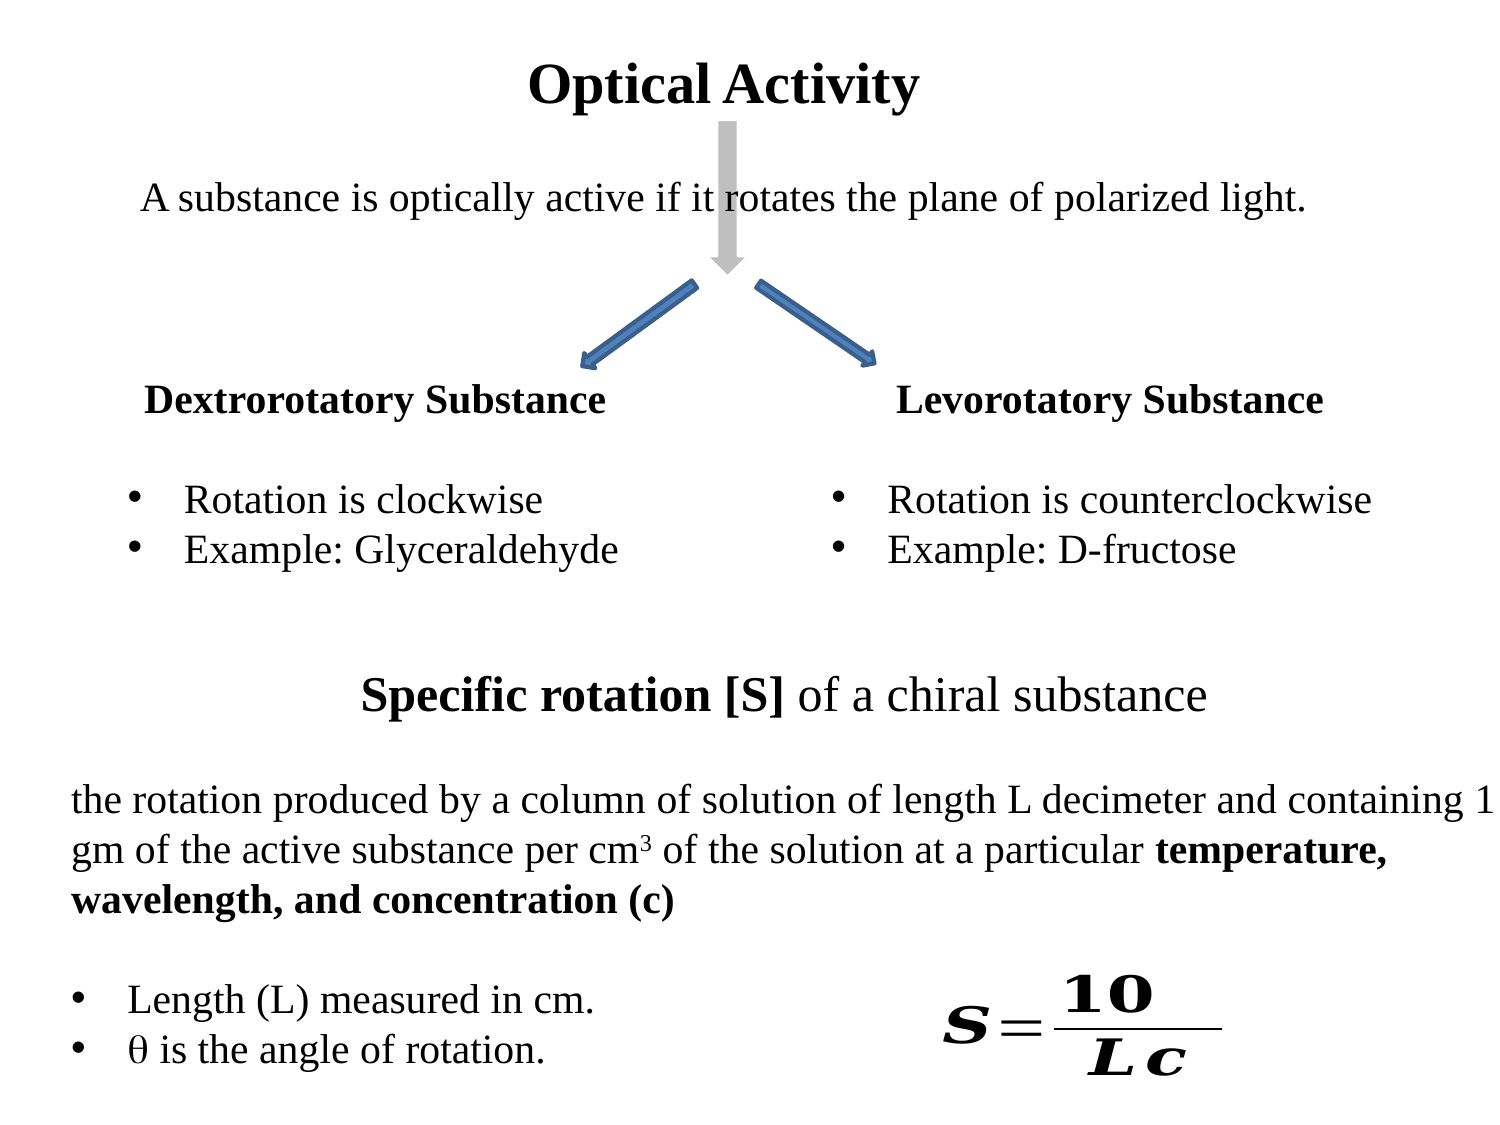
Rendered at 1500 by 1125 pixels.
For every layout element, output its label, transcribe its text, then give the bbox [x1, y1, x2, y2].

text_box [754, 278, 877, 368]
text_box Dextrorotatory Substance Rotation is clockwise Example: Glyceraldehyde [112, 364, 638, 579]
text_box Optical Activity [512, 37, 950, 123]
text_box [703, 228, 752, 280]
text_box [714, 123, 741, 162]
text_box A substance is optically active if it rotates the plane of polarized light. [125, 162, 1438, 228]
text_box Levorotatory Substance Rotation is counterclockwise Example: D-fructose [816, 364, 1404, 579]
text_box [580, 278, 700, 371]
text_box Specific rotation [S] of a chiral substance the rotation produced by a column of solution of length L decimeter and containing 1 gm of the active substance per cm3 of the solution at a particular temperature, wavelength, and concentration (c) Length (L) measured in cm.  is the angle of rotation. [56, 654, 1500, 1080]
